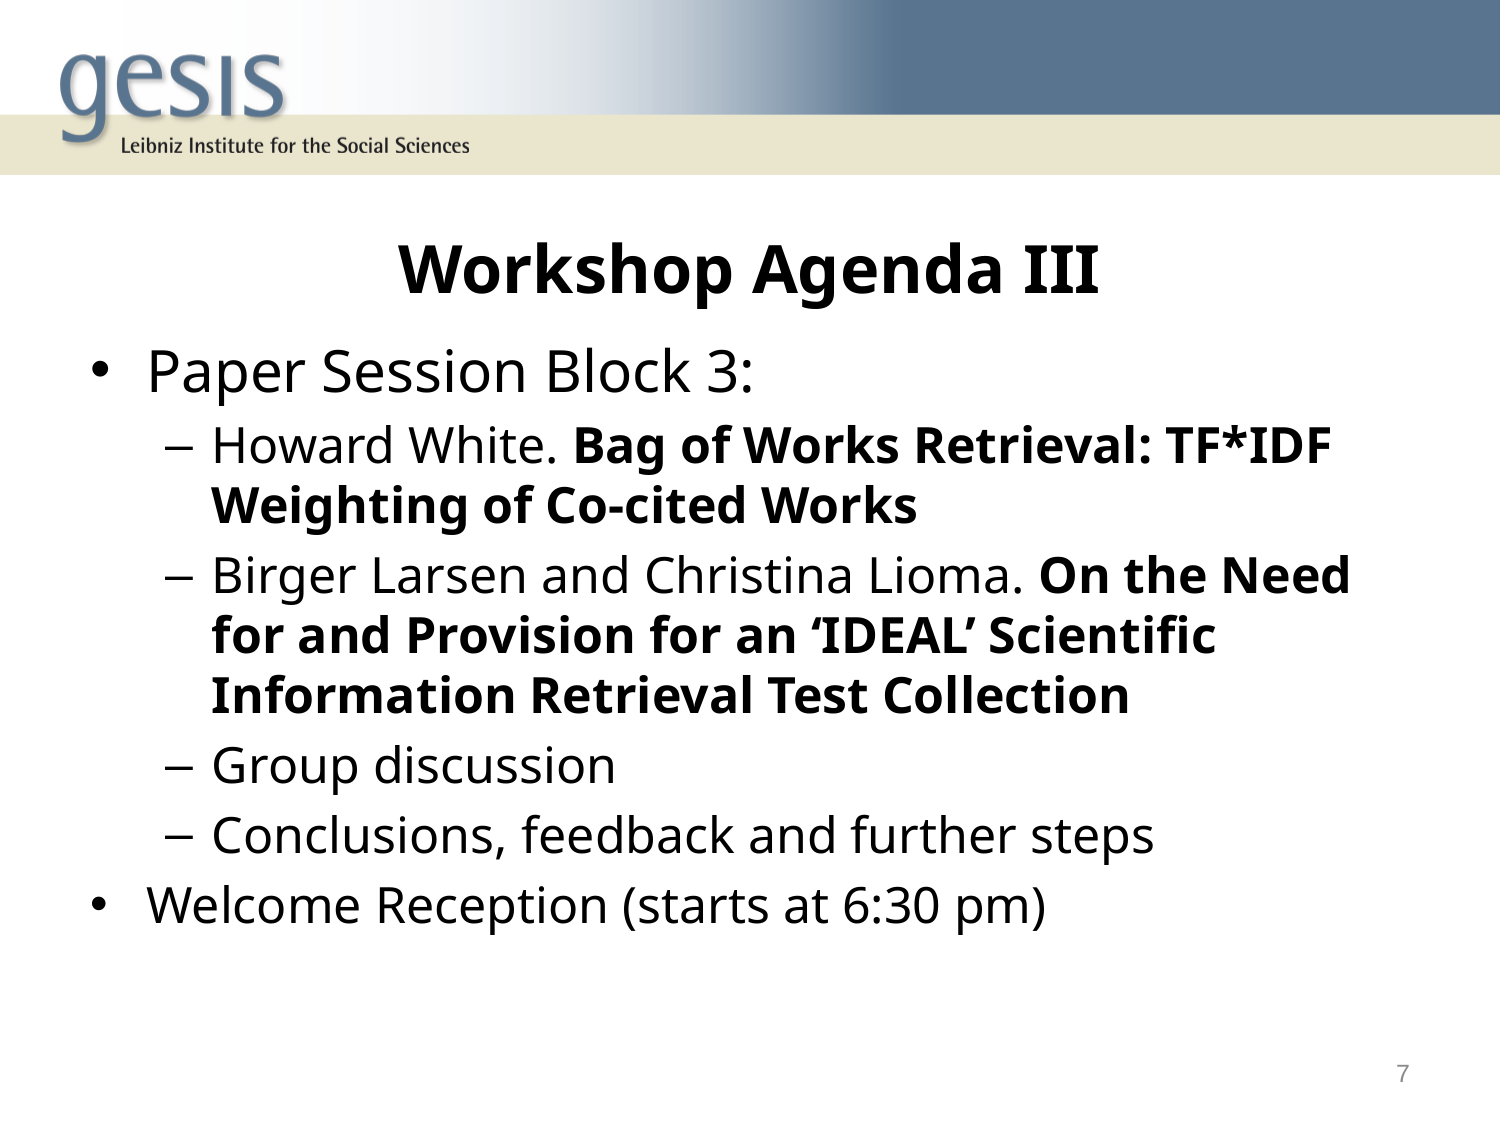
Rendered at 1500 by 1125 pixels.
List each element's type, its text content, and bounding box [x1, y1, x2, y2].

list Paper Session Block 3: Howard White. Bag of Works Retrieval: TF*IDF Weighting of Co-cited Works Birger Larsen and Christina Lioma. On the Need for and Provision for an ‘IDEAL’ Scientific Information Retrieval Test Collection Group discussion Conclusions, feedback and further steps Welcome Reception (starts at 6:30 pm) [75, 326, 1425, 1005]
slide_number 7 [1074, 1042, 1425, 1103]
title Workshop Agenda III [75, 208, 1425, 326]
picture [0, 0, 1500, 175]
